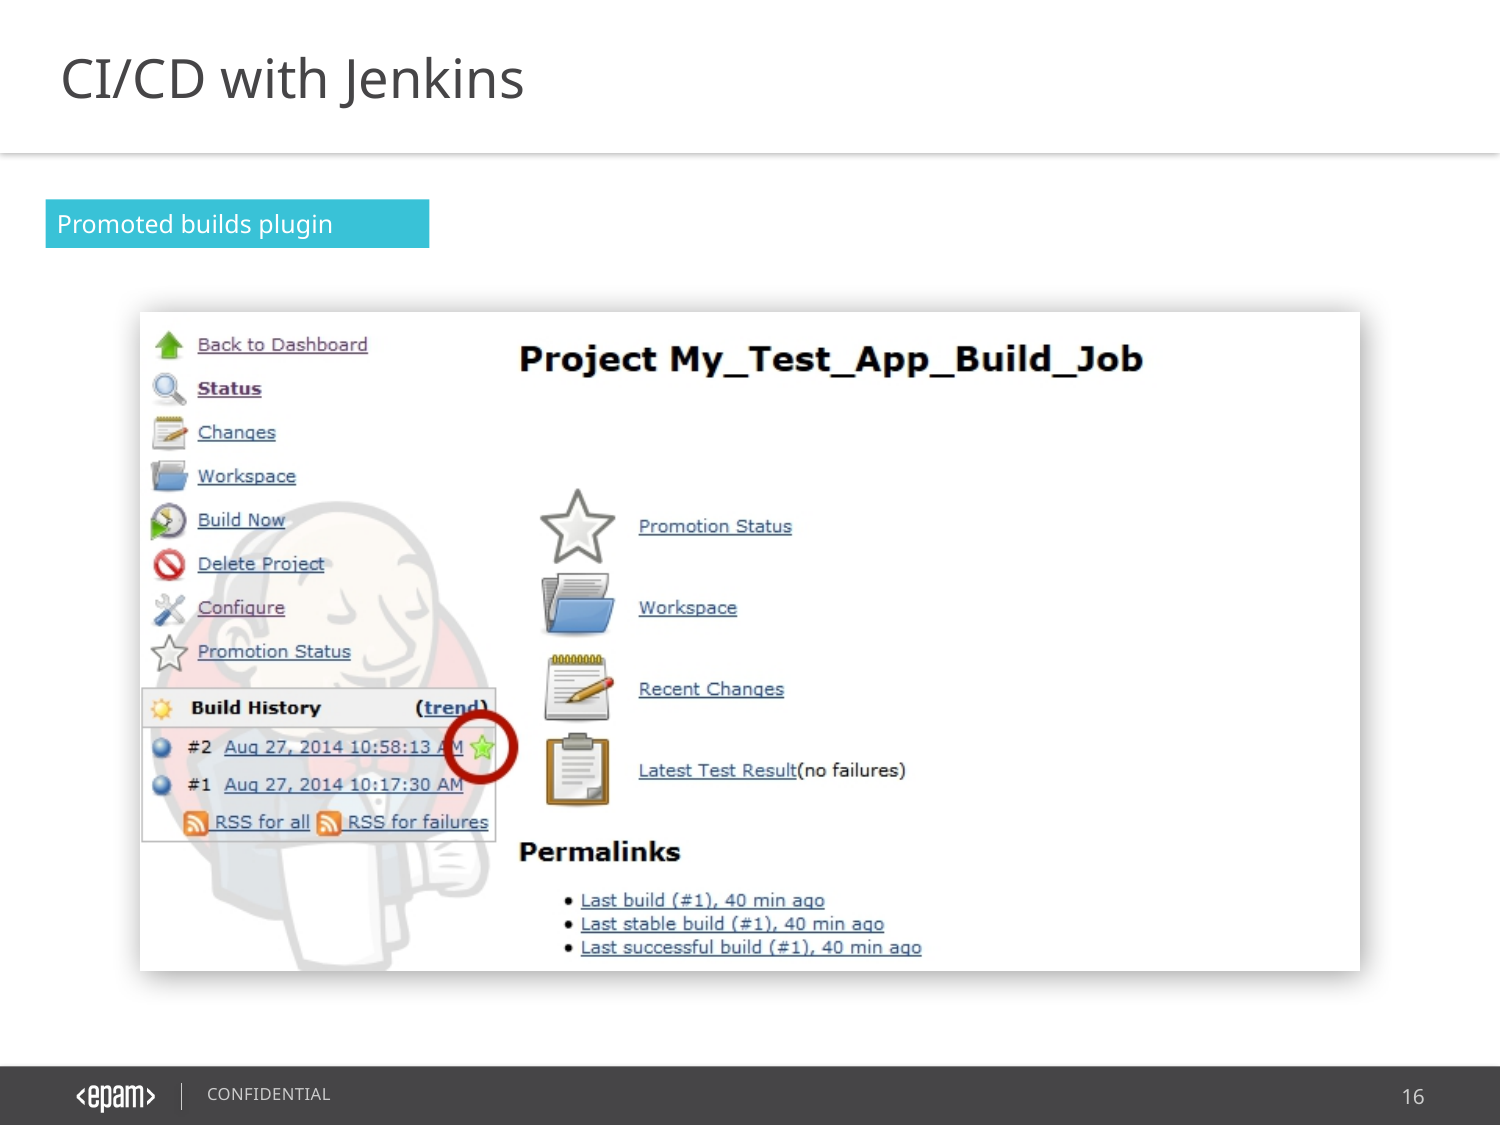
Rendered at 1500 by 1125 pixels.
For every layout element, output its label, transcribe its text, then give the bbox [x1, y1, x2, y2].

picture [76, 1085, 155, 1113]
list Promoted builds plugin [45, 199, 430, 248]
list CI/CD with Jenkins [0, 0, 1500, 153]
picture [140, 312, 1360, 971]
